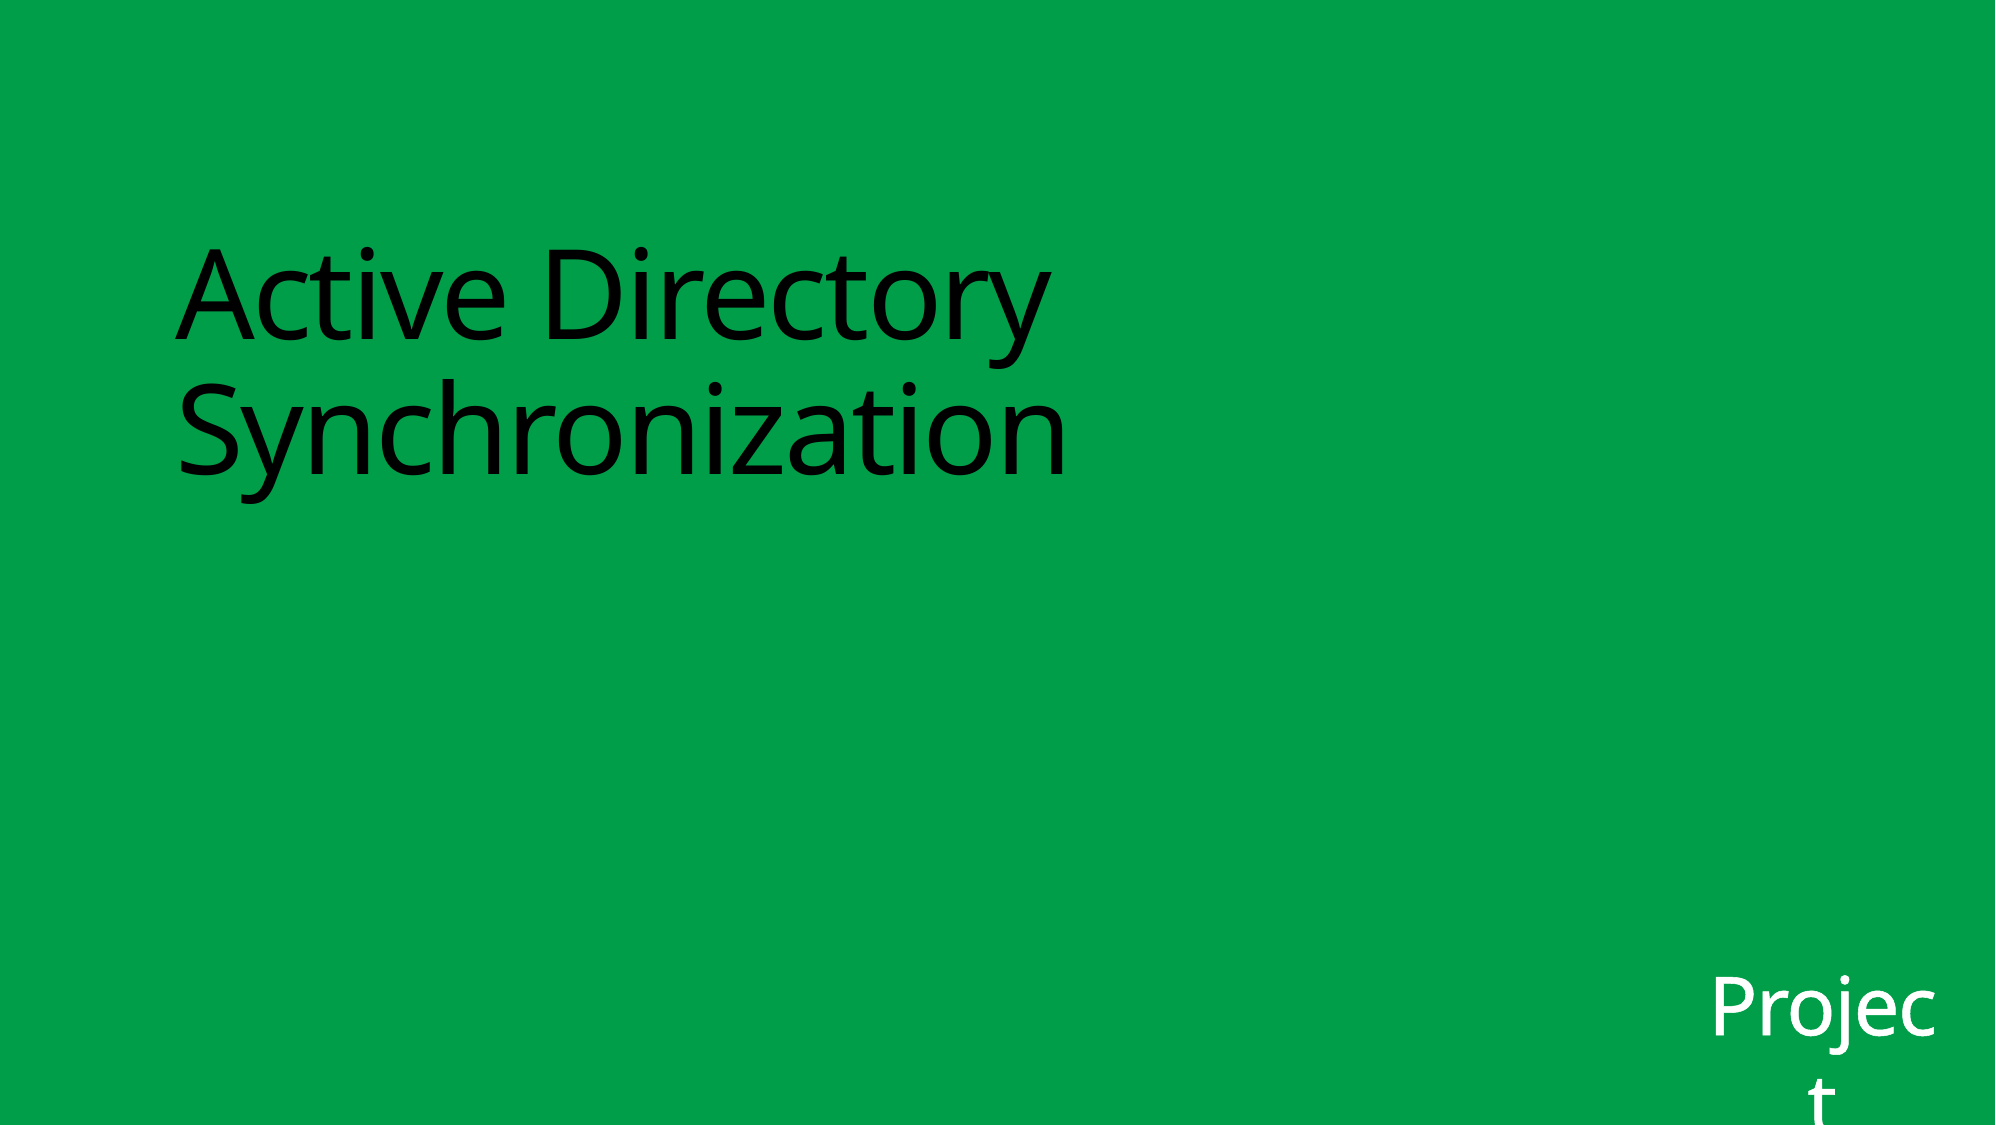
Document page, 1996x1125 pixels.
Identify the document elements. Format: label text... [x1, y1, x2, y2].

title Active Directory Synchronization [160, 346, 1836, 510]
